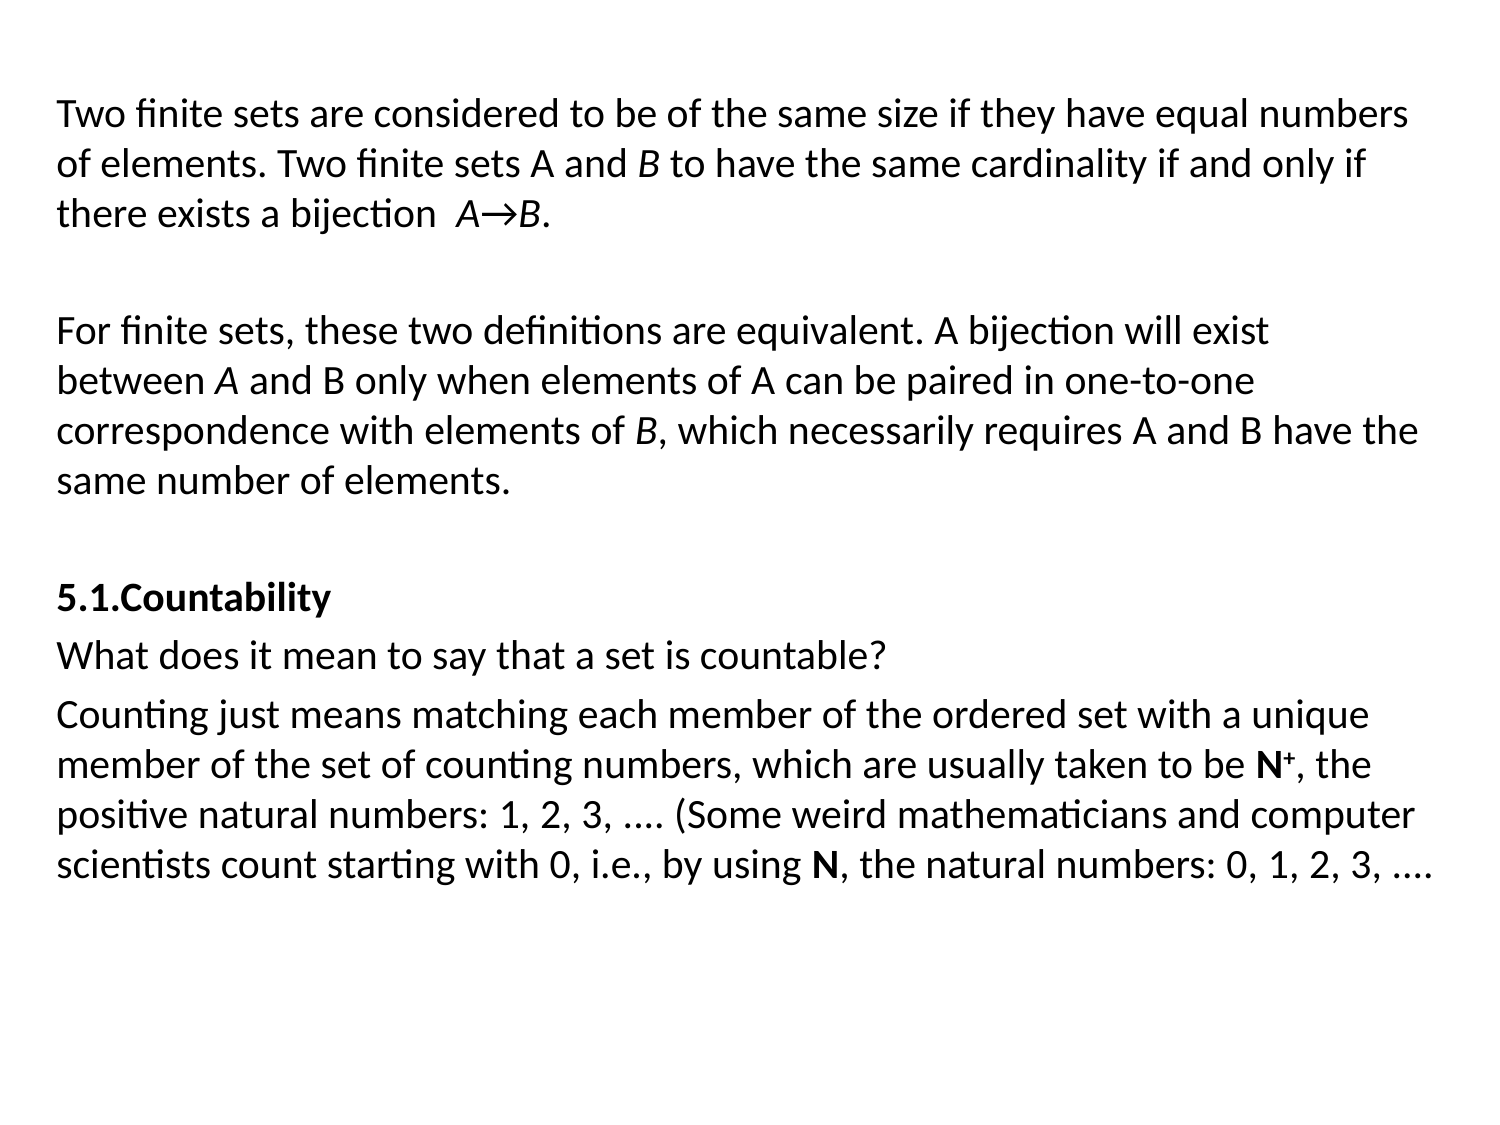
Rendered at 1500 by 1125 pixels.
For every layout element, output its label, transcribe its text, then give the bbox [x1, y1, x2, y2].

subtitle Two finite sets are considered to be of the same size if they have equal numbers of elements. Two finite sets A and B to have the same cardinality if and only if there exists a bijection A→B. For finite sets, these two definitions are equivalent. A bijection will exist between A and B only when elements of A can be paired in one-to-one correspondence with elements of B, which necessarily requires A and B have the same number of elements. 5.1.Countability What does it mean to say that a set is countable? Counting just means matching each member of the ordered set with a unique member of the set of counting numbers, which are usually taken to be N+, the positive natural numbers: 1, 2, 3, .... (Some weird mathematicians and computer scientists count starting with 0, i.e., by using N, the natural numbers: 0, 1, 2, 3, .... [41, 78, 1459, 1083]
